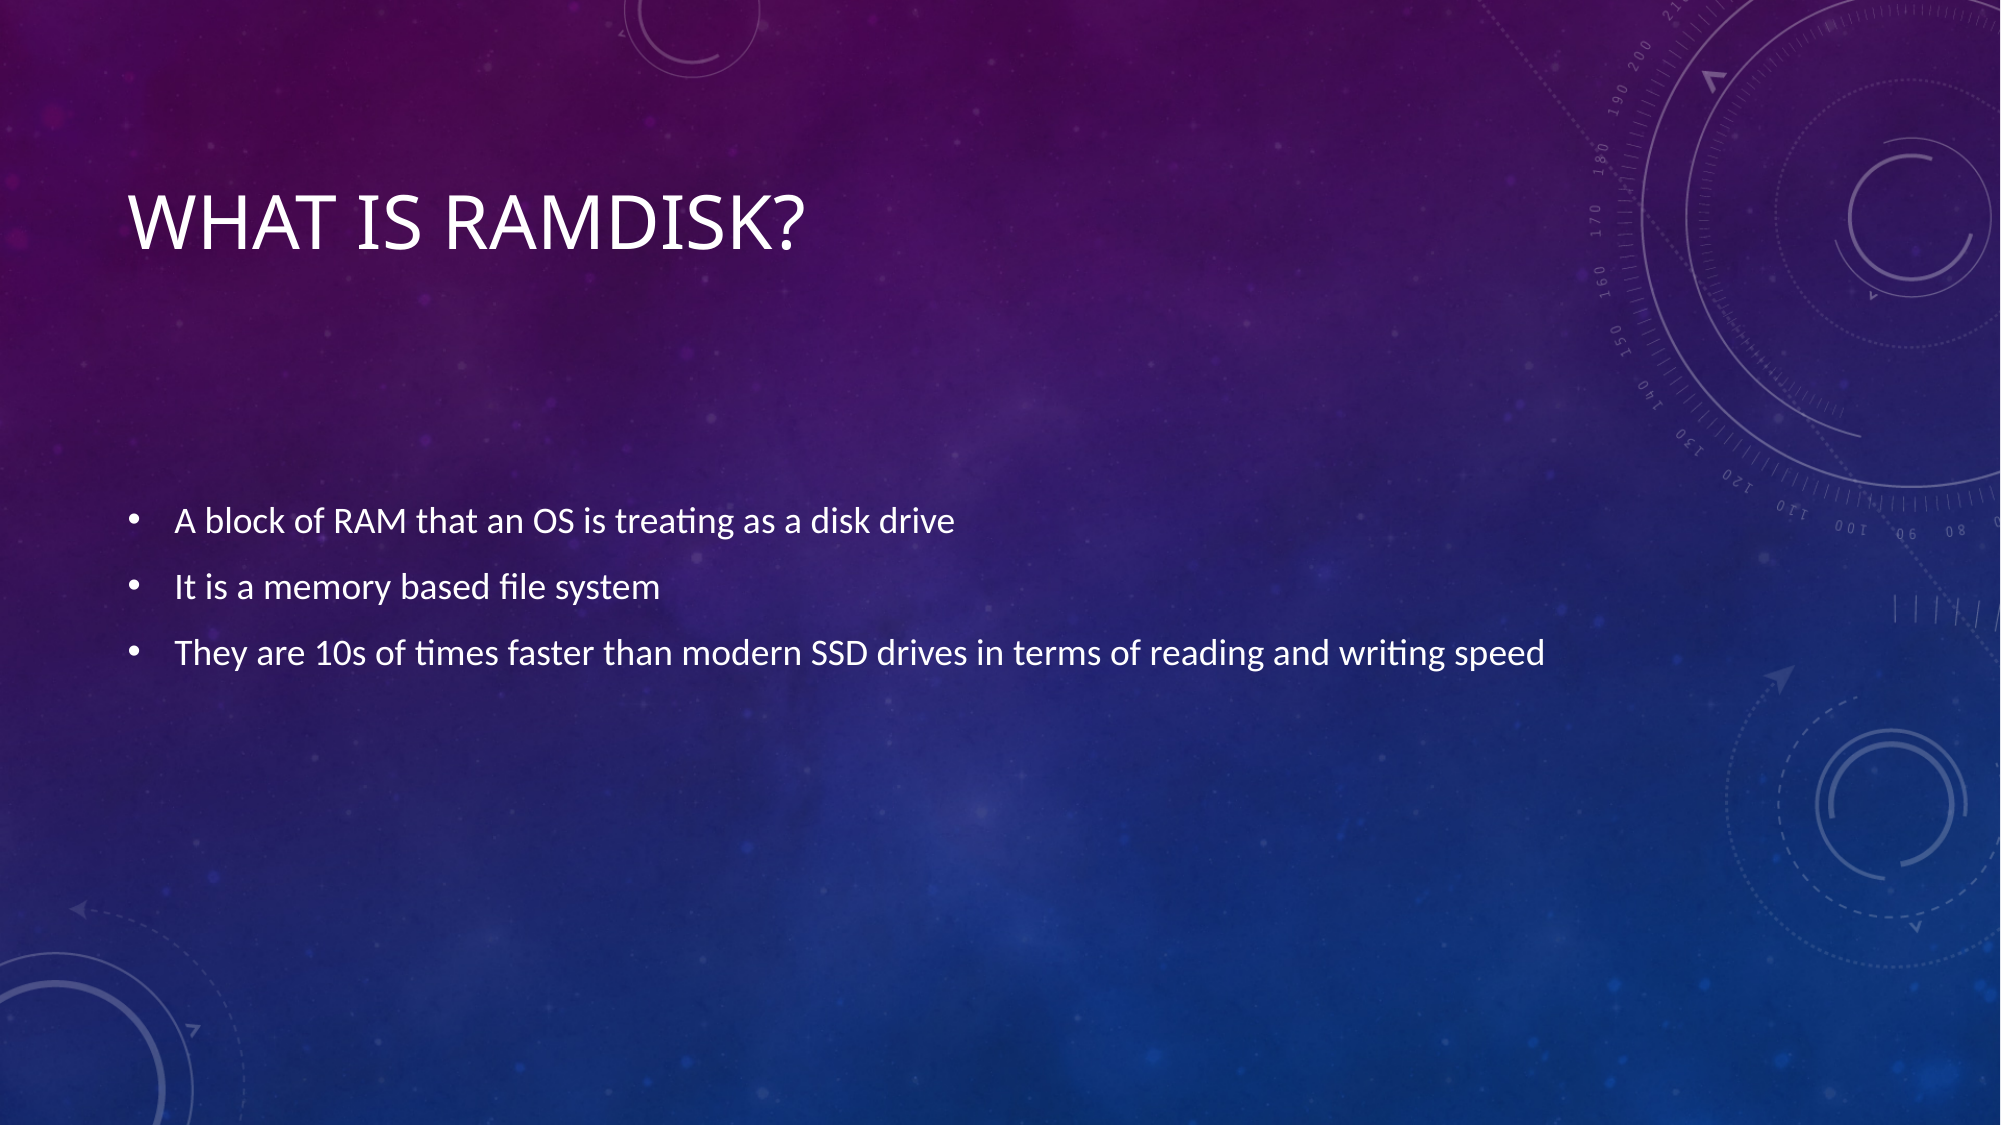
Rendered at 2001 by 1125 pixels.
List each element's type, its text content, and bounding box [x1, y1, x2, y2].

picture [0, 0, 2001, 1125]
list A block of RAM that an OS is treating as a disk drive It is a memory based file system They are 10s of times faster than modern SSD drives in terms of reading and writing speed [112, 351, 1775, 950]
title What is ramdisk? [112, 99, 1775, 339]
